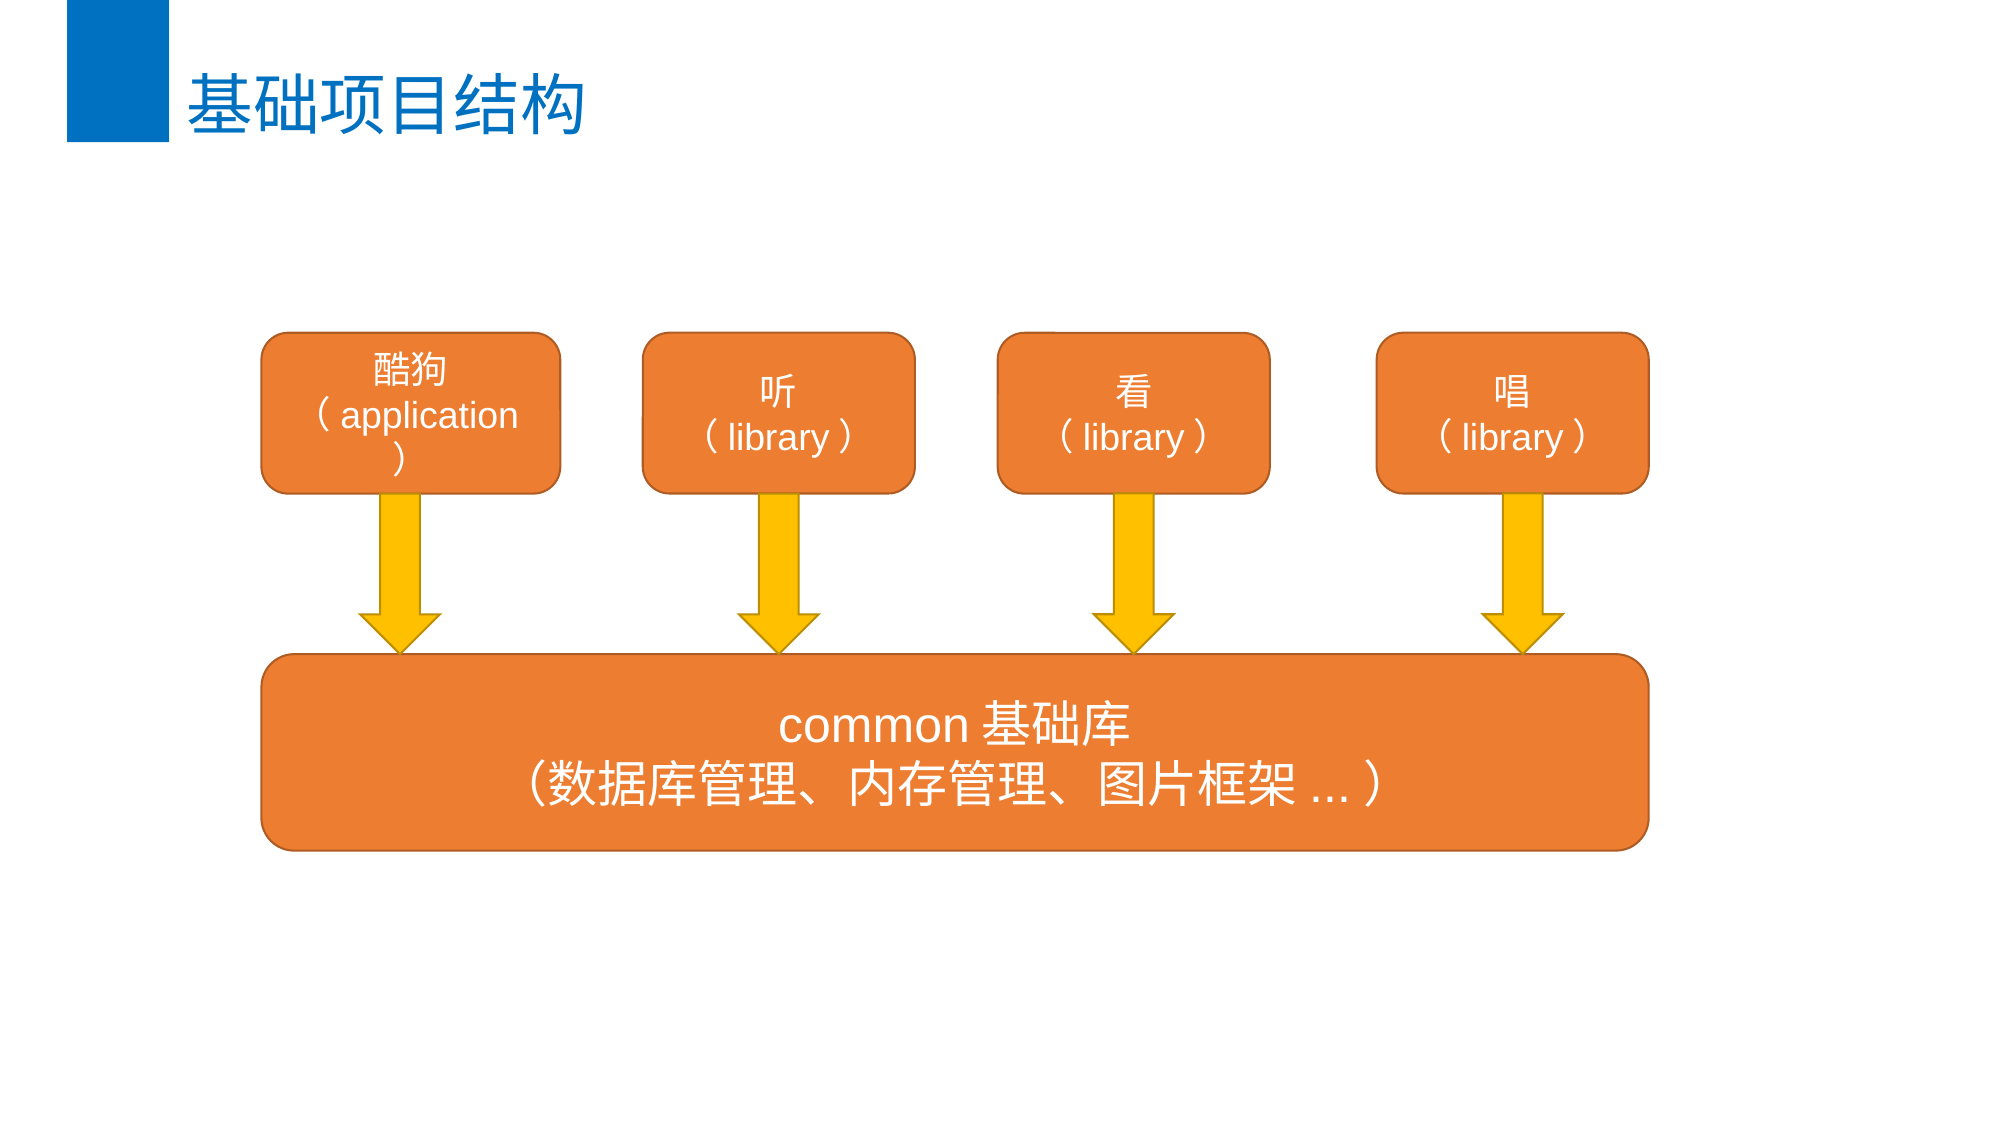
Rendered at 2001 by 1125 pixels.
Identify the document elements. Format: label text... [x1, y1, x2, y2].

text_box [736, 492, 822, 656]
text_box 看 （library） [996, 331, 1271, 495]
text_box 听 （library） [641, 331, 916, 495]
text_box [1091, 492, 1177, 656]
picture [0, 0, 2001, 1125]
text_box [357, 492, 443, 656]
title 基础项目结构 [171, 45, 1851, 172]
text_box common基础库 （数据库管理、内存管理、图片框架...） [260, 653, 1650, 852]
text_box 酷狗 （application） [260, 331, 562, 495]
text_box 唱 （library） [1375, 331, 1650, 495]
text_box [1480, 492, 1566, 656]
